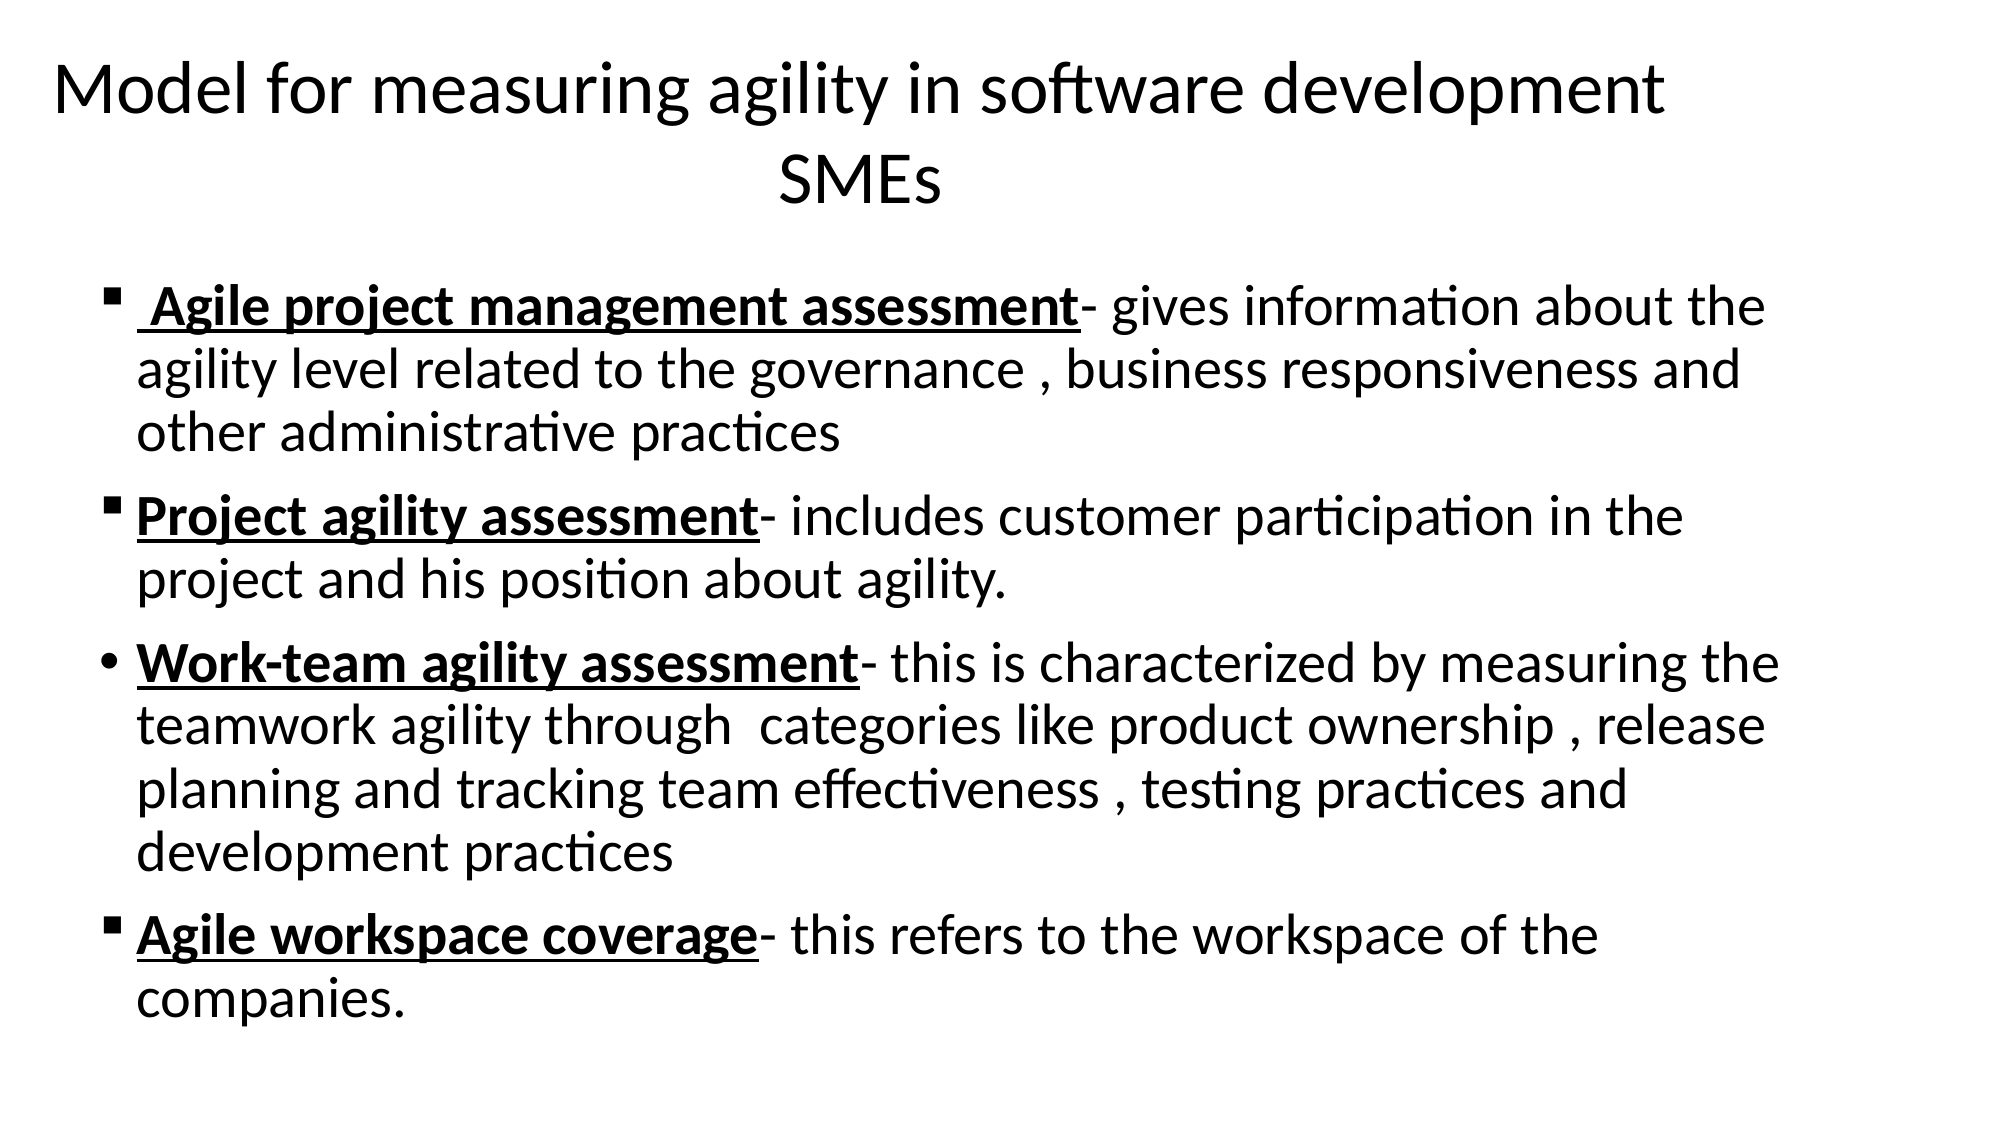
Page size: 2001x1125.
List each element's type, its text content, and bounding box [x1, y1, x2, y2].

list Agile project management assessment- gives information about the agility level related to the governance , business responsiveness and other administrative practices Project agility assessment- includes customer participation in the project and his position about agility. Work-team agility assessment- this is characterized by measuring the teamwork agility through categories like product ownership , release planning and tracking team effectiveness , testing practices and development practices Agile workspace coverage- this refers to the workspace of the companies. [84, 267, 1810, 982]
text_box Model for measuring agility in software development SMEs [0, 31, 1721, 227]
